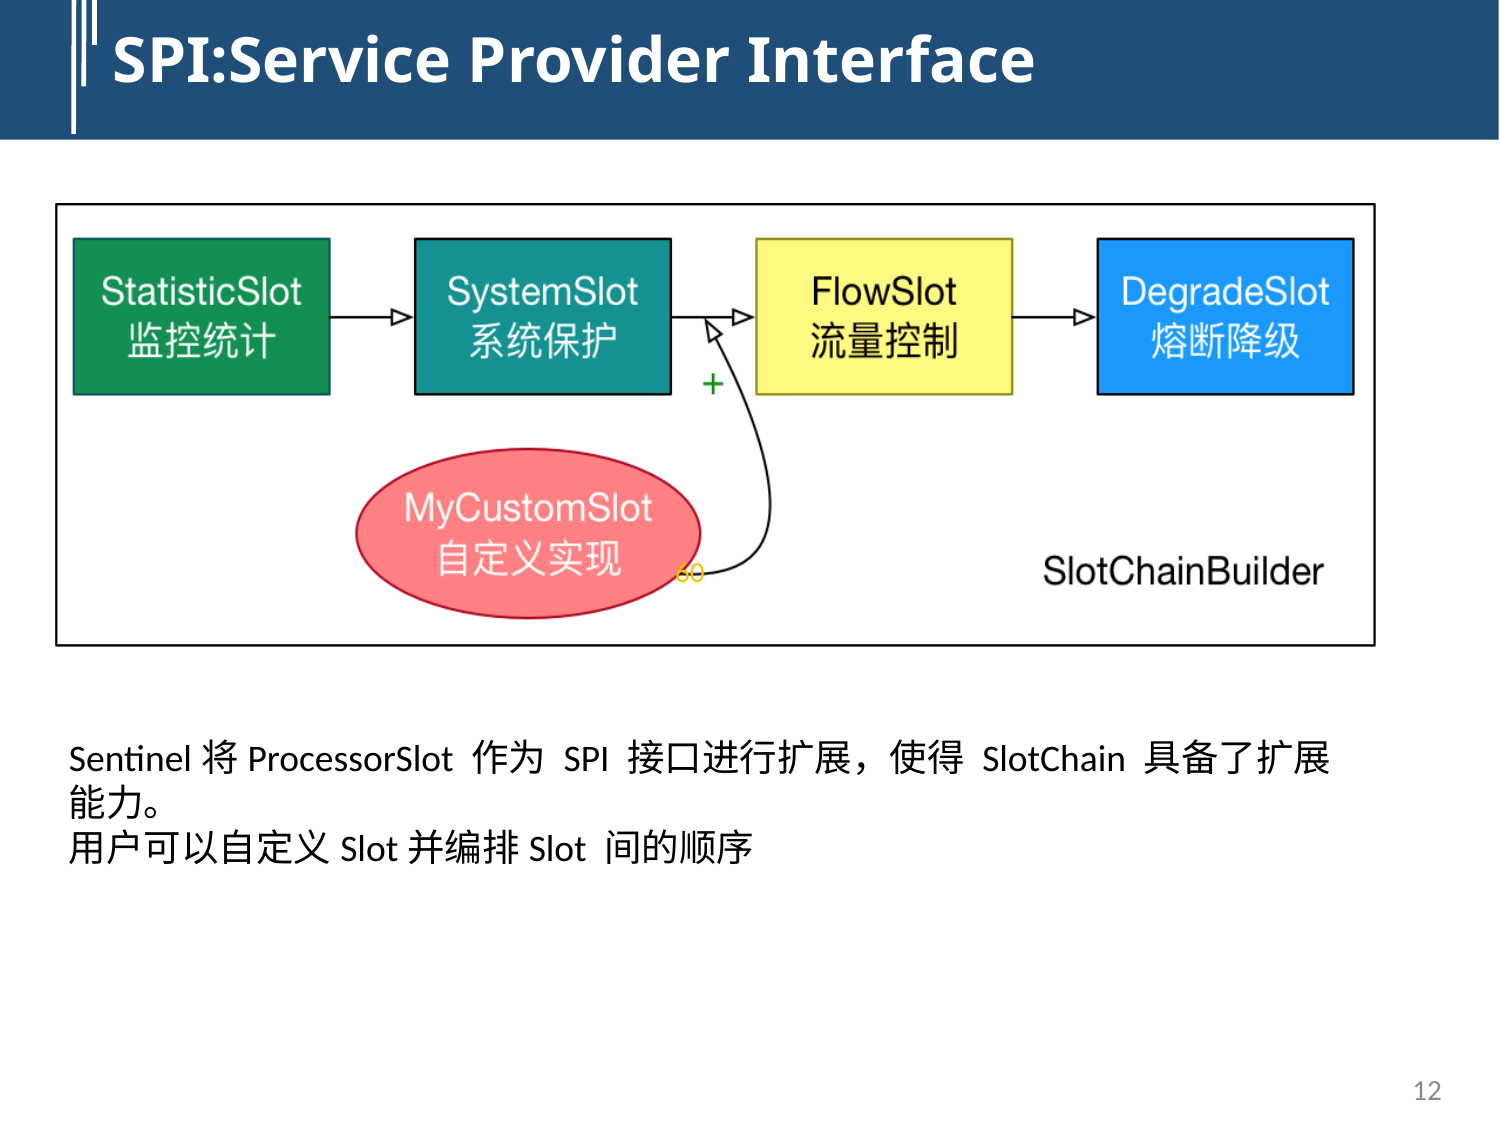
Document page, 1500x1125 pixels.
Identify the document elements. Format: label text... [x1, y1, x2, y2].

text_box Sentinel将ProcessorSlot 作为 SPI 接口进行扩展，使得 SlotChain 具备了扩展能力。 用户可以自定义Slot并编排Slot 间的顺序 [54, 727, 1377, 877]
text_box [0, 0, 1499, 140]
text_box SPI:Service Provider Interface [97, 12, 1467, 103]
slide_number 12 [1221, 1071, 1457, 1105]
picture [54, 203, 1378, 648]
